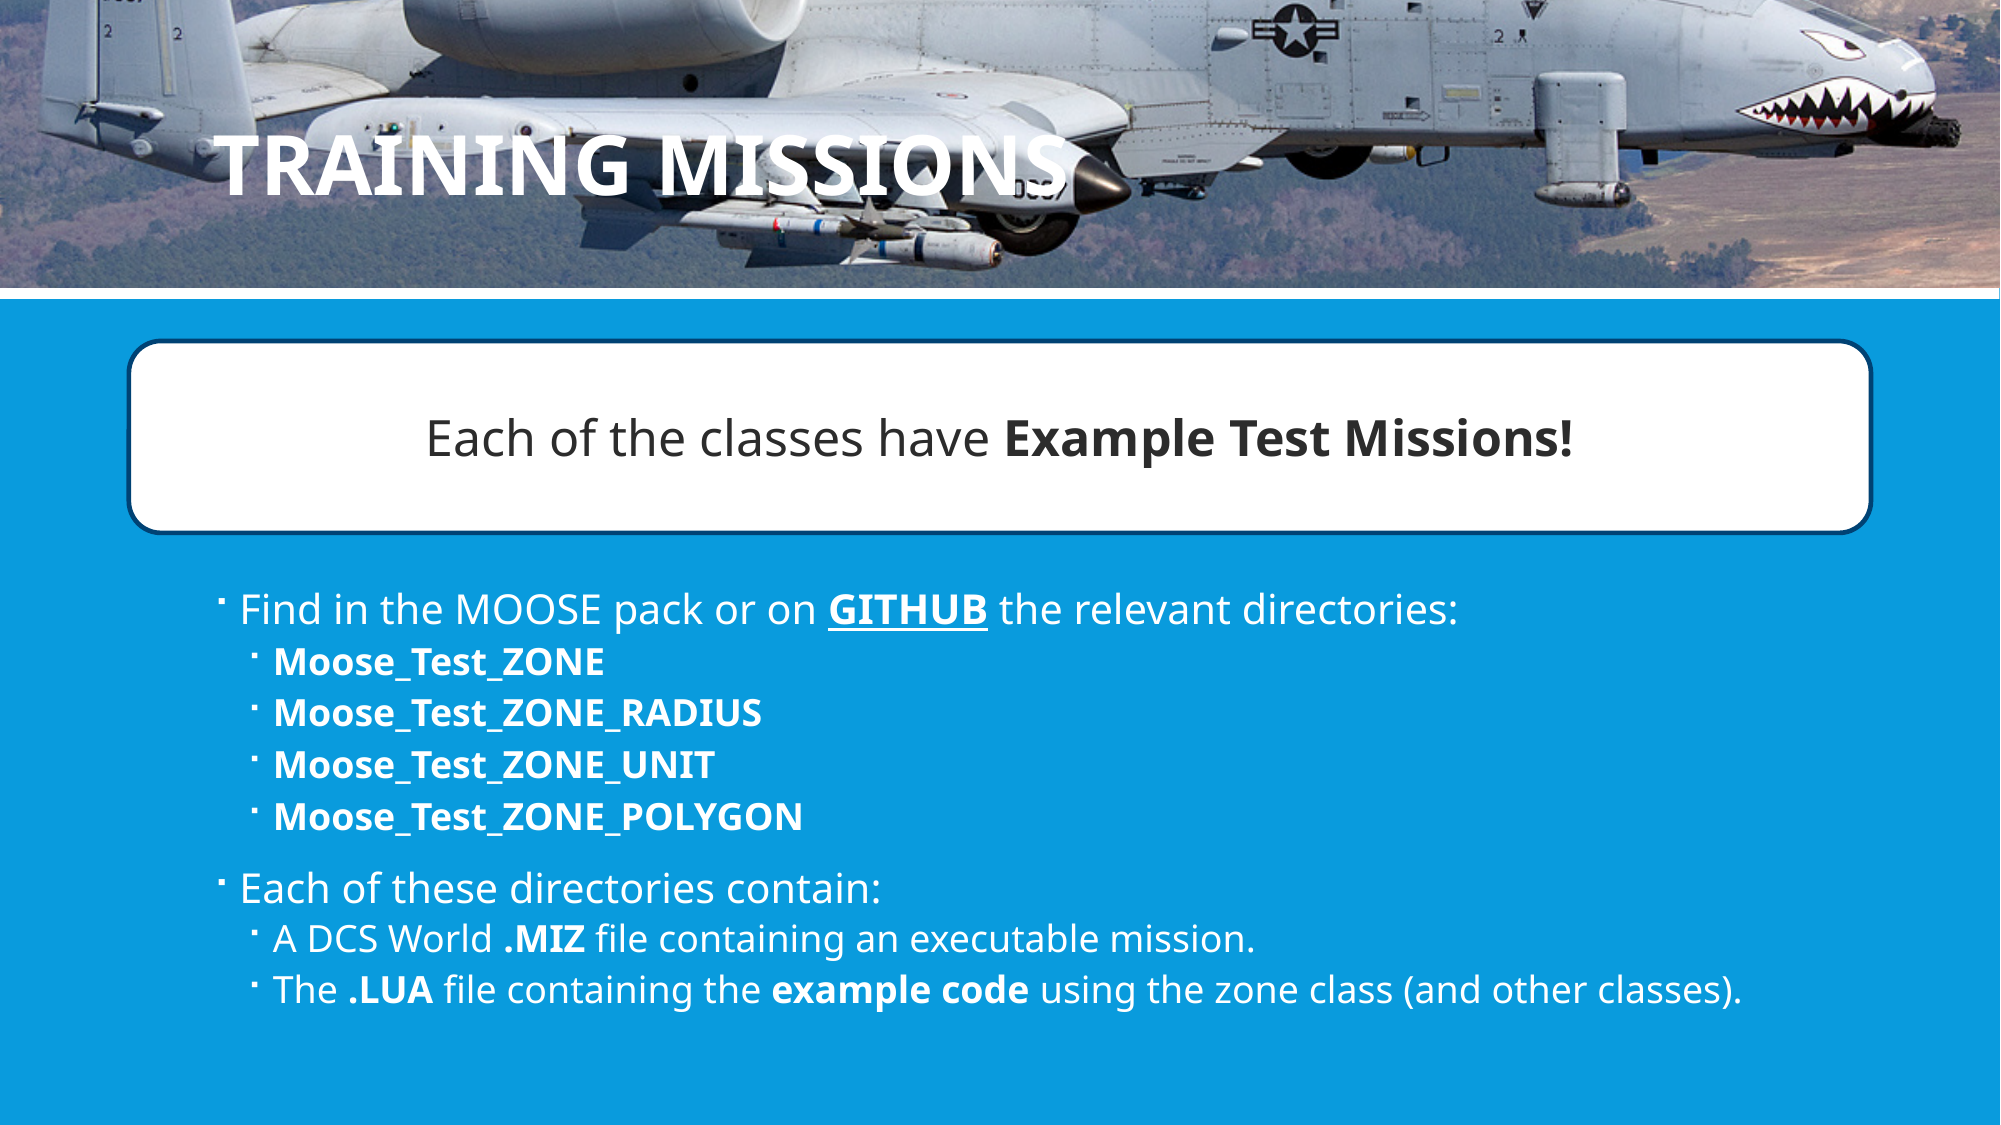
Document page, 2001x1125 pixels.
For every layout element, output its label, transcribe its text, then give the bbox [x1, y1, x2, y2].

title Training missions [197, 46, 1803, 295]
text_box Each of the classes have Example Test Missions! [127, 339, 1873, 534]
picture [0, 0, 2000, 288]
list Find in the MOOSE pack or on GITHUB the relevant directories: Moose_Test_ZONE Moose_Test_ZONE_RADIUS Moose_Test_ZONE_UNIT Moose_Test_ZONE_POLYGON Each of these directories contain: A DCS World .MIZ file containing an executable mission. The .LUA file containing the example code using the zone class (and other classes). [197, 577, 1803, 1050]
